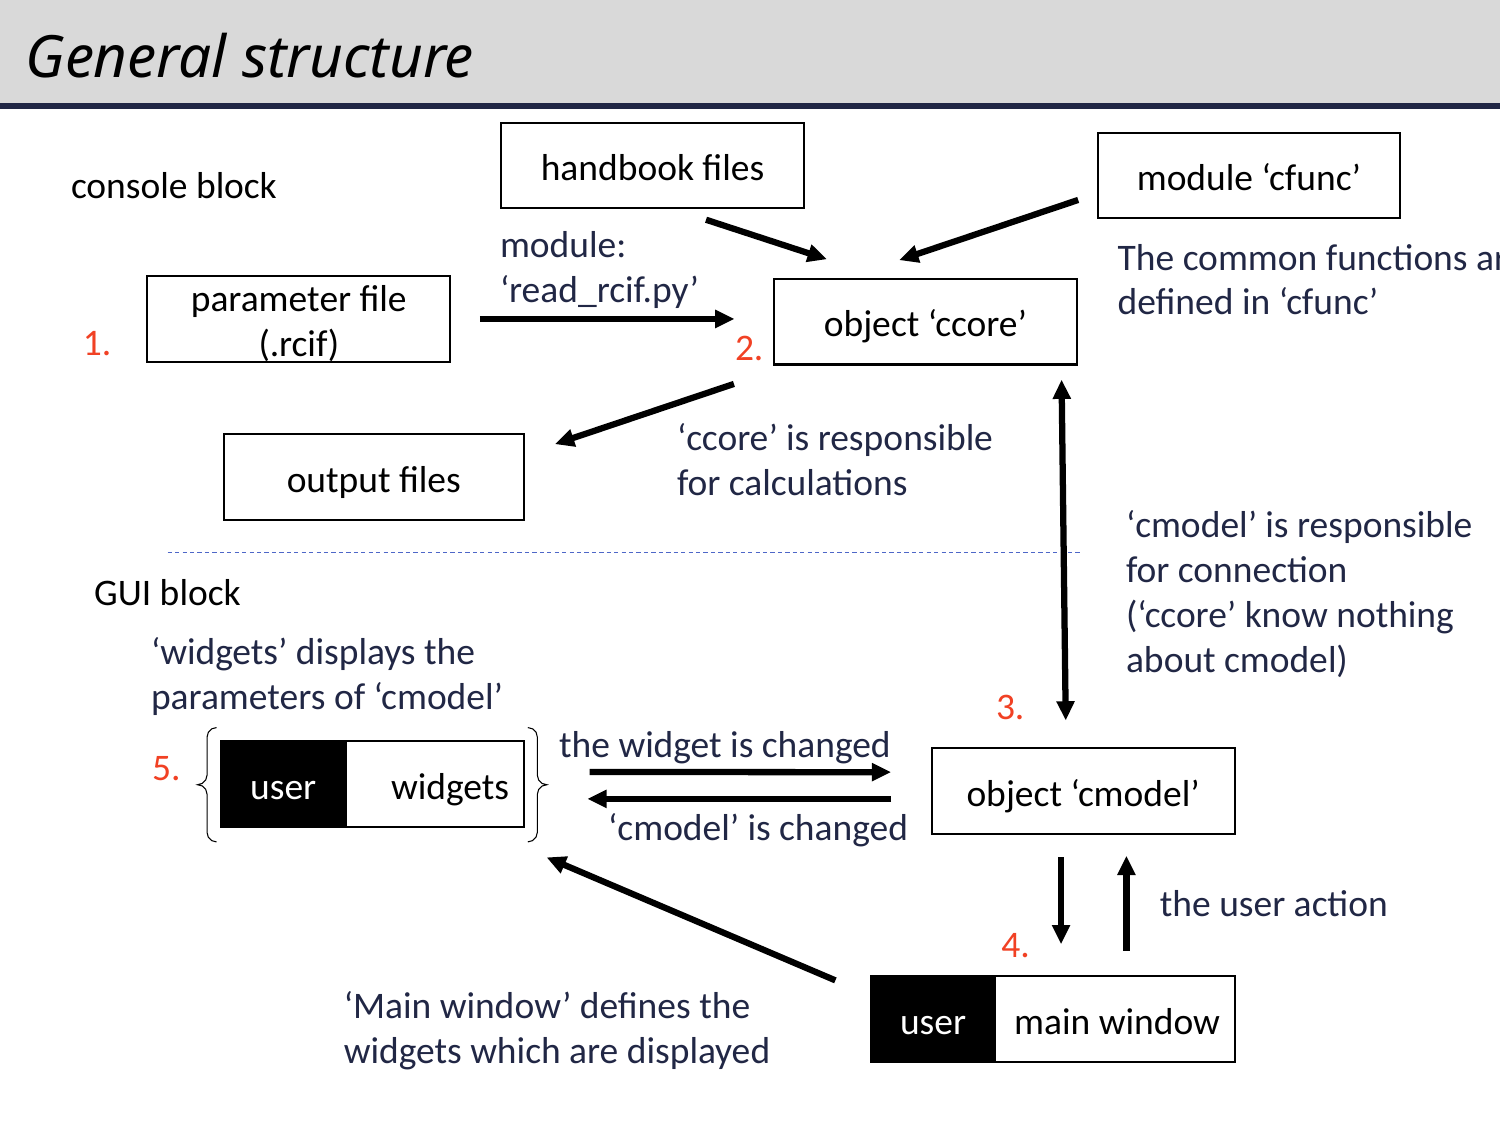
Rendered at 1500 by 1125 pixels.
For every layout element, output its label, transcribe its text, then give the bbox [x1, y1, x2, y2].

text_box module: ‘read_rcif.py’ [485, 212, 729, 318]
text_box ‘cmodel’ is responsible for connection (‘ccore’ know nothing about cmodel) [1111, 492, 1500, 688]
text_box object ‘cmodel’ [931, 747, 1236, 835]
text_box ‘cmodel’ is changed [593, 795, 977, 856]
text_box ‘ccore’ is responsible for calculations [662, 405, 1058, 511]
text_box the widget is changed [544, 712, 925, 773]
text_box 5. [137, 735, 196, 795]
text_box handbook files [500, 122, 805, 209]
text_box 4. [986, 912, 1045, 973]
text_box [706, 219, 827, 260]
text_box ‘Main window’ defines the widgets which are displayed [329, 974, 805, 1079]
text_box 2. [720, 315, 779, 376]
text_box main window [996, 975, 1236, 1063]
text_box parameter file (.rcif) [146, 275, 451, 363]
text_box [1061, 380, 1066, 720]
text_box 3. [981, 674, 1040, 735]
text_box the user action [1145, 871, 1430, 932]
text_box ‘widgets’ displays the parameters of ‘cmodel’ [136, 619, 612, 725]
text_box 1. [68, 310, 127, 371]
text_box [899, 199, 1079, 260]
text_box output files [223, 433, 525, 521]
text_box console block [56, 153, 292, 213]
text_box GUI block [79, 560, 256, 621]
text_box module ‘cfunc’ [1097, 132, 1401, 219]
text_box [195, 727, 549, 843]
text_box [546, 857, 836, 981]
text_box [555, 383, 734, 444]
text_box object ‘ccore’ [773, 278, 1078, 366]
title General structure [10, 0, 1416, 118]
text_box user [870, 975, 996, 1063]
text_box The common functions are defined in ‘cfunc’ [1102, 225, 1500, 330]
